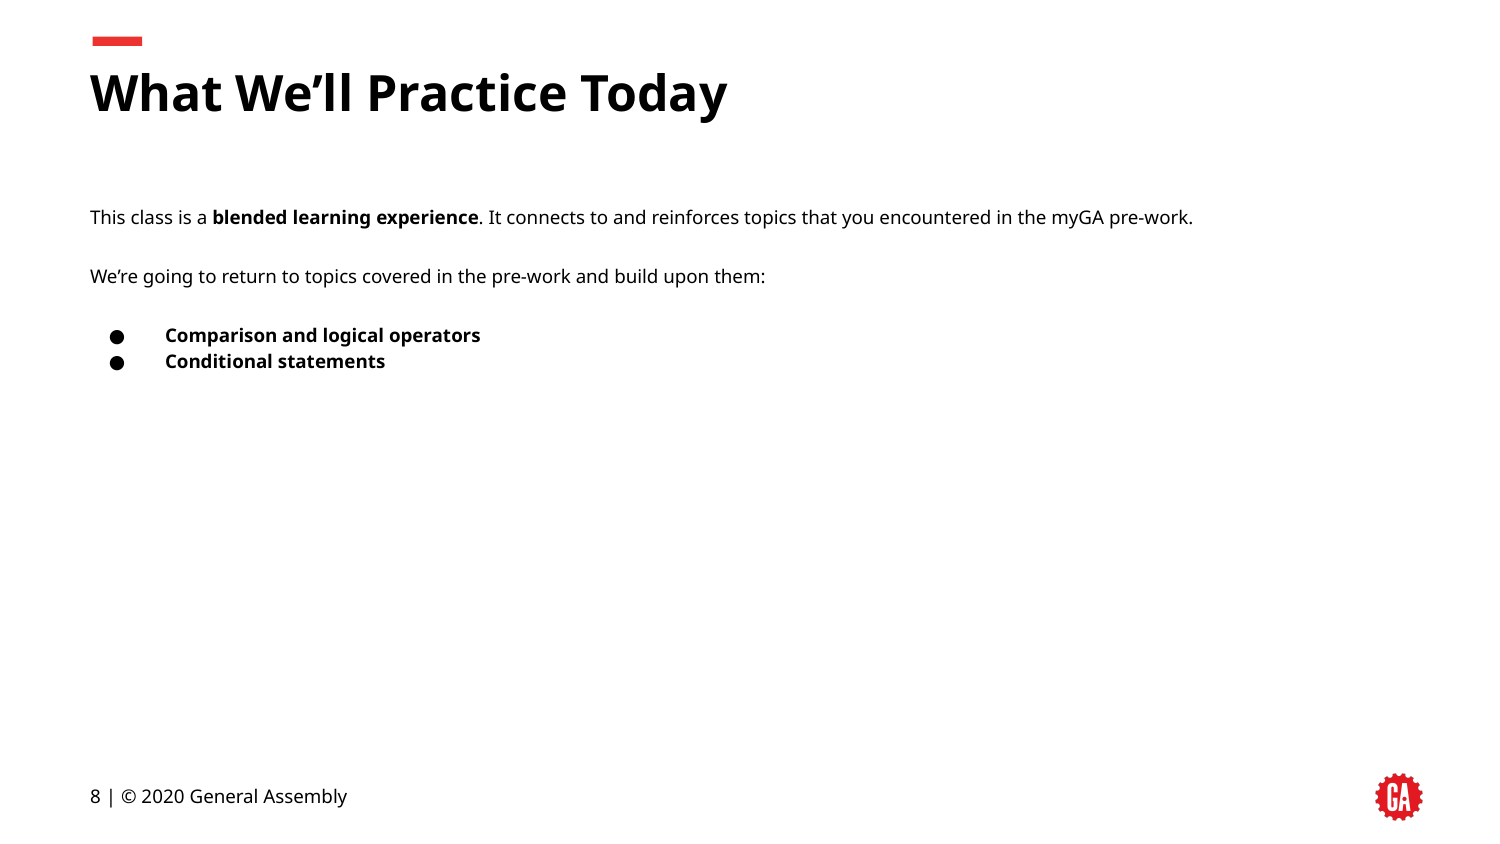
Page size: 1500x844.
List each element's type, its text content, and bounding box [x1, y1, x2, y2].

slide_number 8 | © 2020 General Assembly [75, 764, 465, 830]
list This class is a blended learning experience. It connects to and reinforces topics that you encountered in the myGA pre-work. We’re going to return to topics covered in the pre-work and build upon them: Comparison and logical operators Conditional statements [75, 187, 1425, 670]
title What We’ll Practice Today [75, 46, 1473, 140]
picture [1373, 771, 1425, 823]
